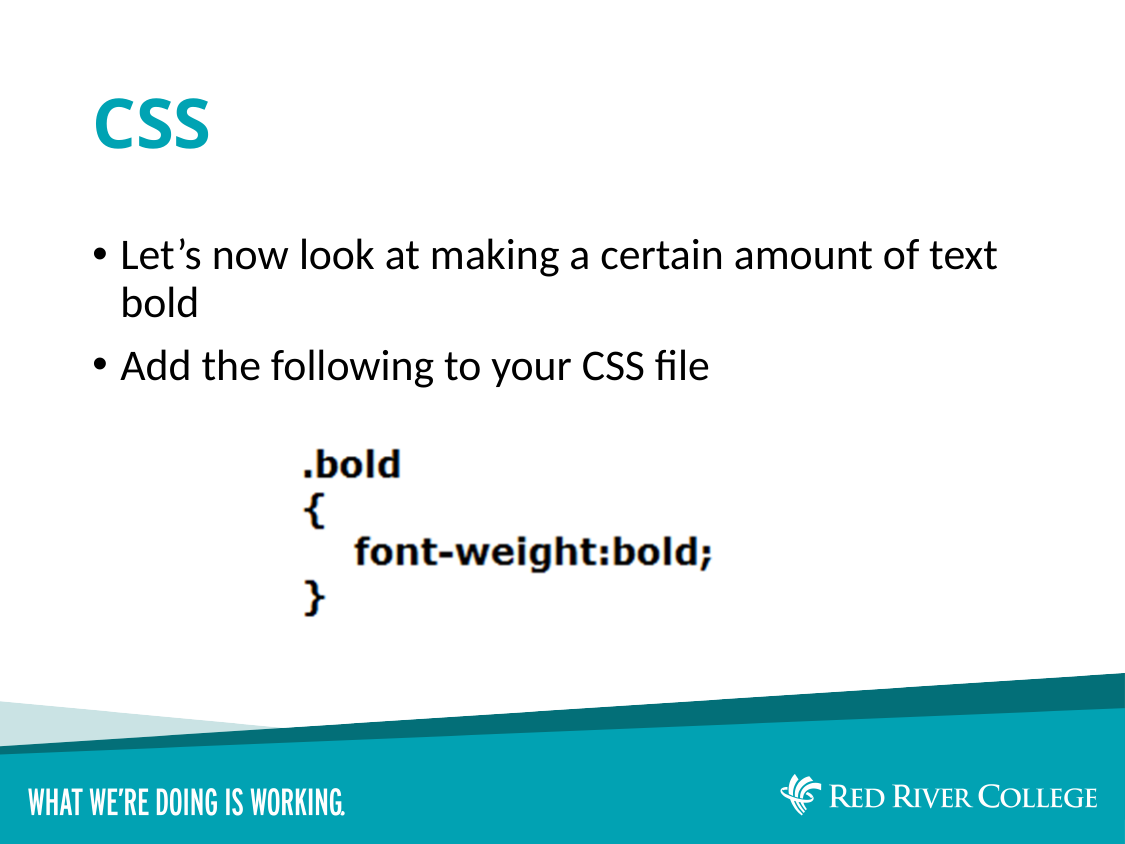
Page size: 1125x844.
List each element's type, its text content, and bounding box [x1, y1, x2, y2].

list Let’s now look at making a certain amount of text bold Add the following to your CSS file [77, 224, 1048, 760]
picture [0, 0, 1125, 844]
title CSS [77, 44, 1048, 208]
